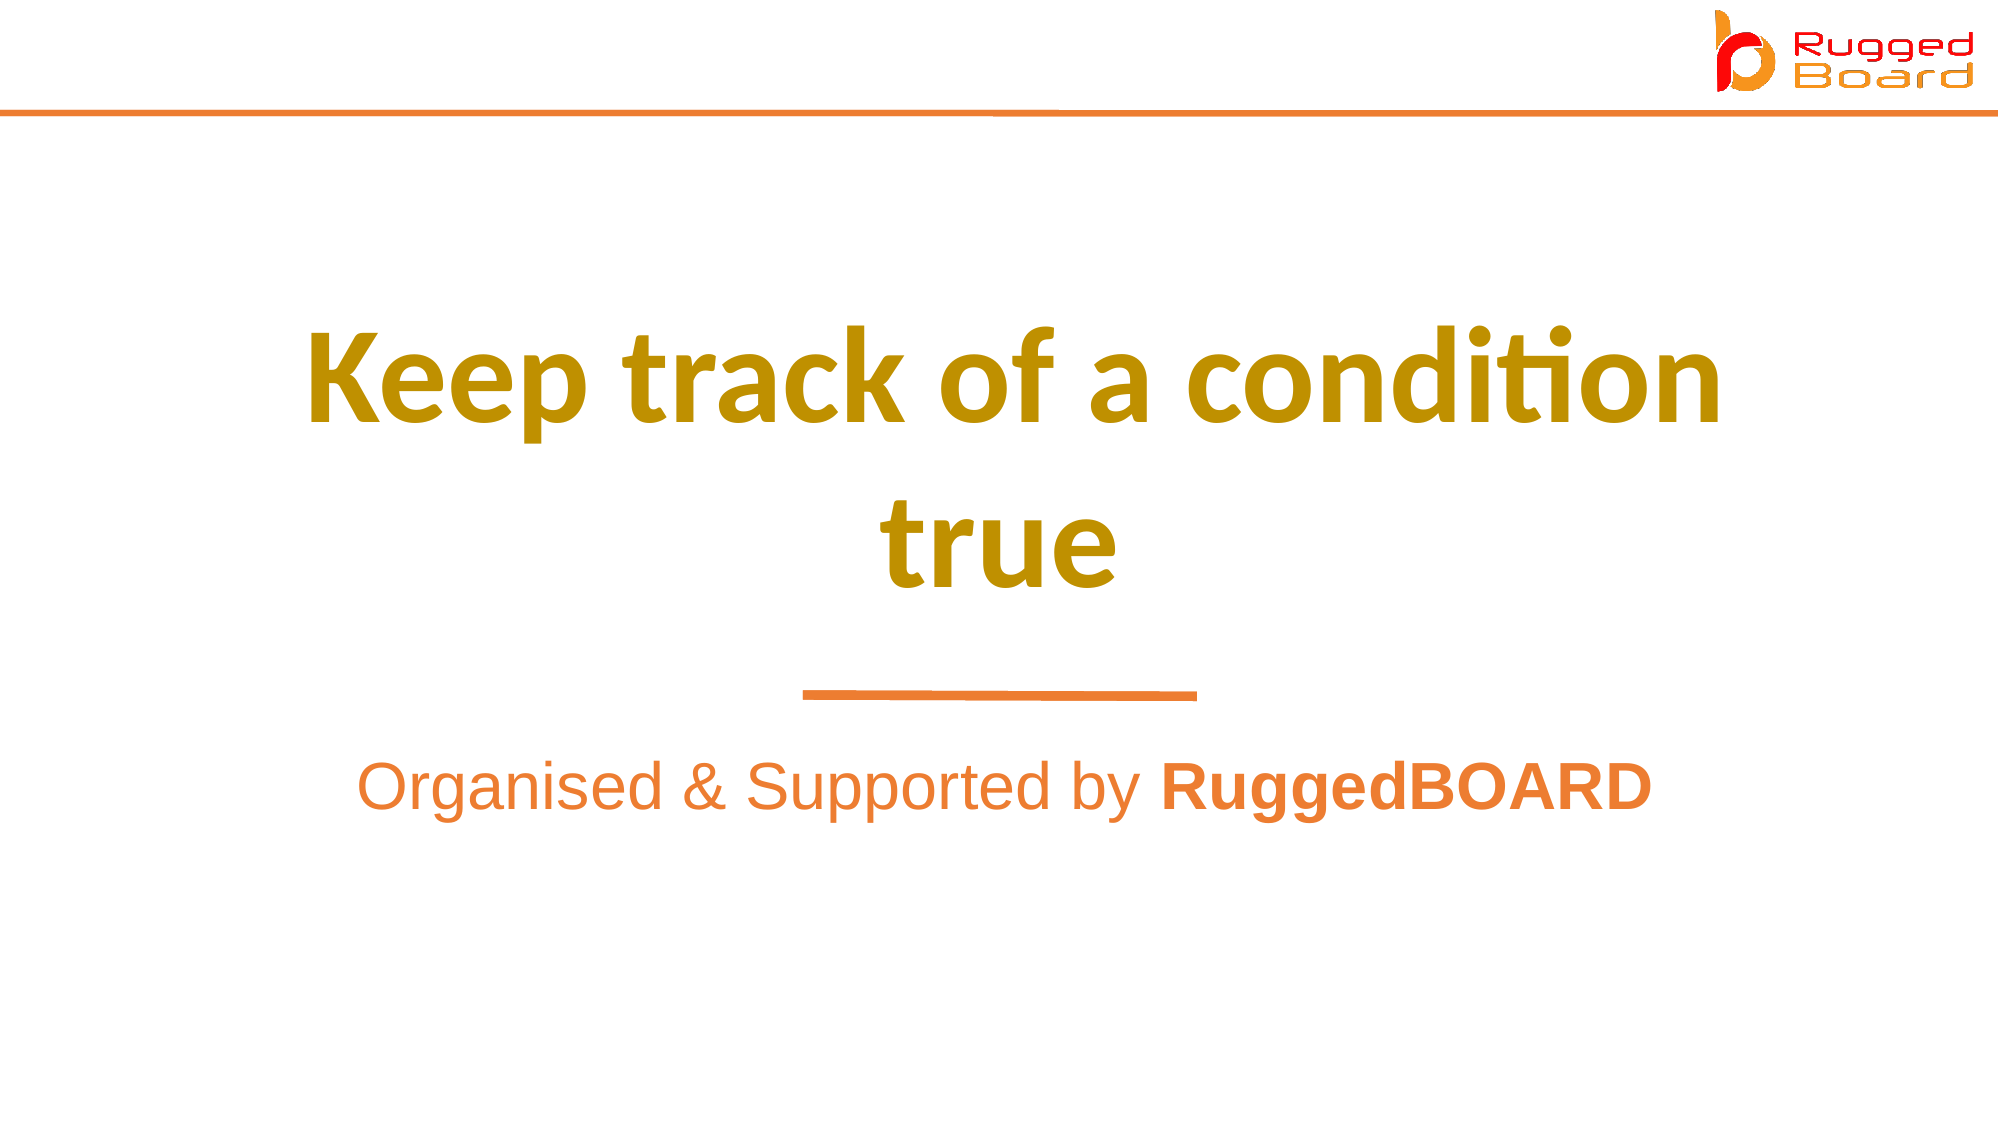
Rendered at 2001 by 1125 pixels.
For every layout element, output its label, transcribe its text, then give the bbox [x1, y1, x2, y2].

picture [1709, 8, 1981, 106]
text_box Organised & Supported by RuggedBOARD [249, 735, 1761, 924]
text_box Keep track of a condition true [249, 230, 1750, 623]
